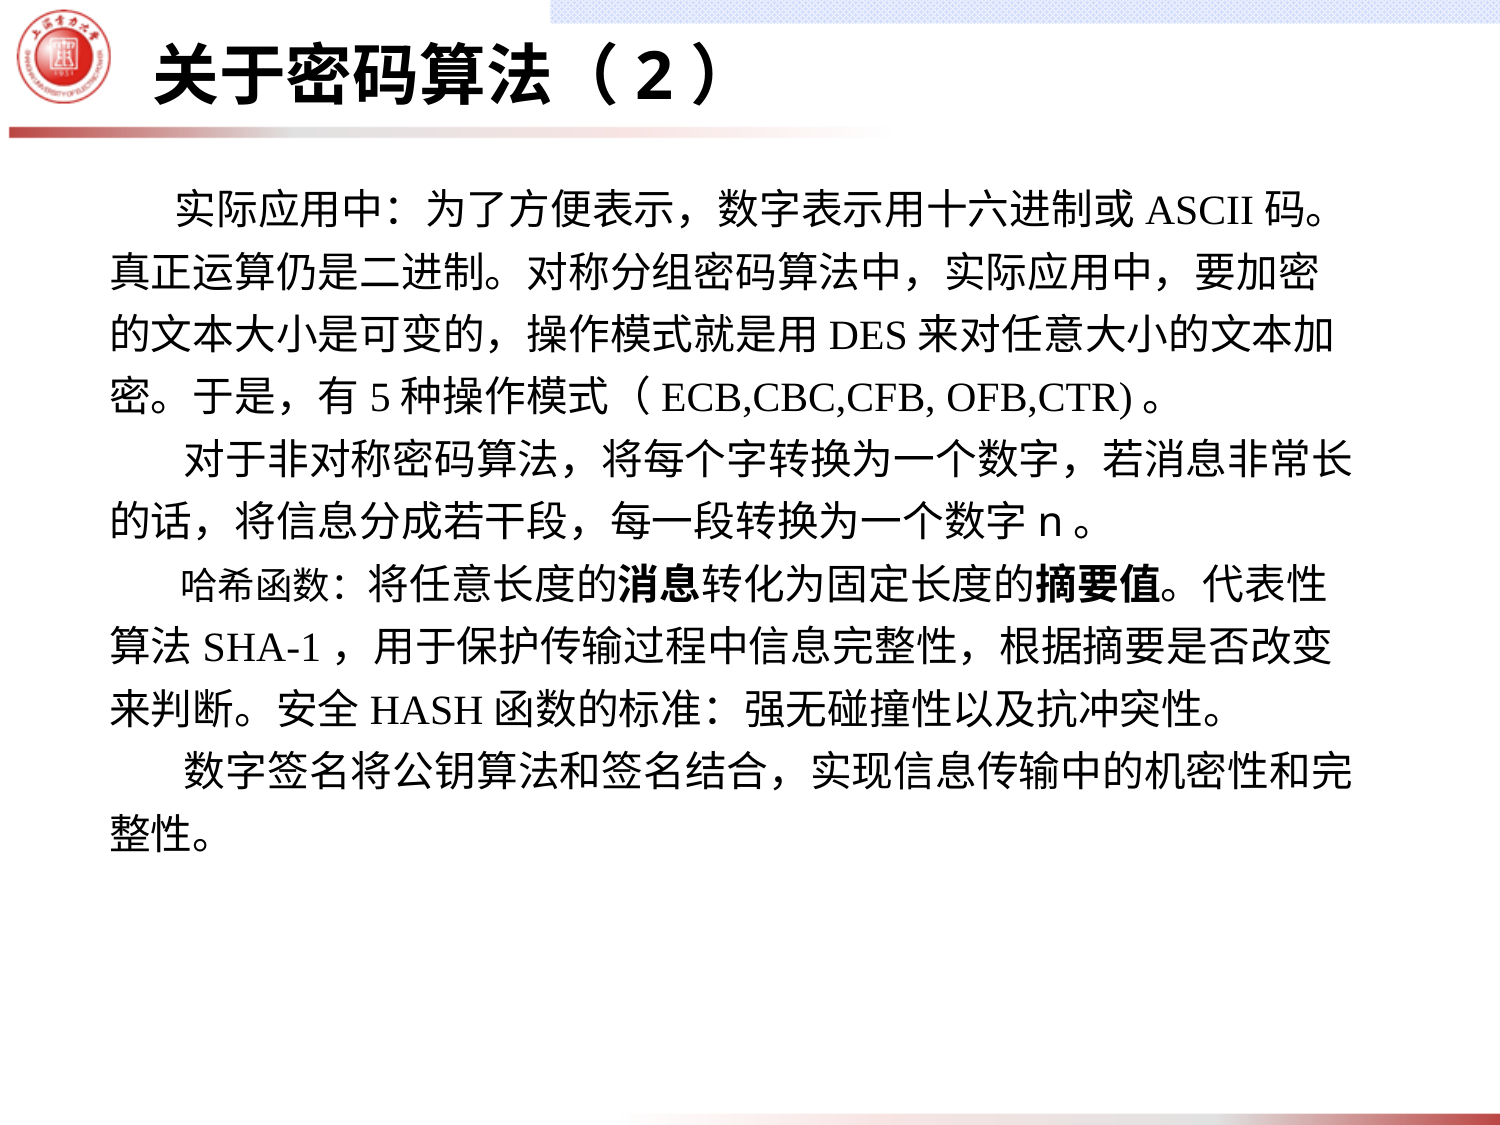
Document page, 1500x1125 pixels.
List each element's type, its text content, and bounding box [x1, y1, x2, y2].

picture [0, 0, 1500, 1125]
text_box [65, 161, 1400, 252]
text_box 实际应用中：为了方便表示，数字表示用十六进制或ASCII码。真正运算仍是二进制。对称分组密码算法中，实际应用中，要加密的文本大小是可变的，操作模式就是用DES来对任意大小的文本加密。于是，有5种操作模式（ECB,CBC,CFB, OFB,CTR)。 对于非对称密码算法，将每个字转换为一个数字，若消息非常长的话，将信息分成若干段，每一段转换为一个数字n。 哈希函数：将任意长度的消息转化为固定长度的摘要值。代表性算法SHA-1，用于保护传输过程中信息完整性，根据摘要是否改变来判断。安全HASH函数的标准：强无碰撞性以及抗冲突性。 数字签名将公钥算法和签名结合，实现信息传输中的机密性和完整性。 [94, 162, 1371, 933]
text_box 关于密码算法（2） [137, 29, 1321, 121]
